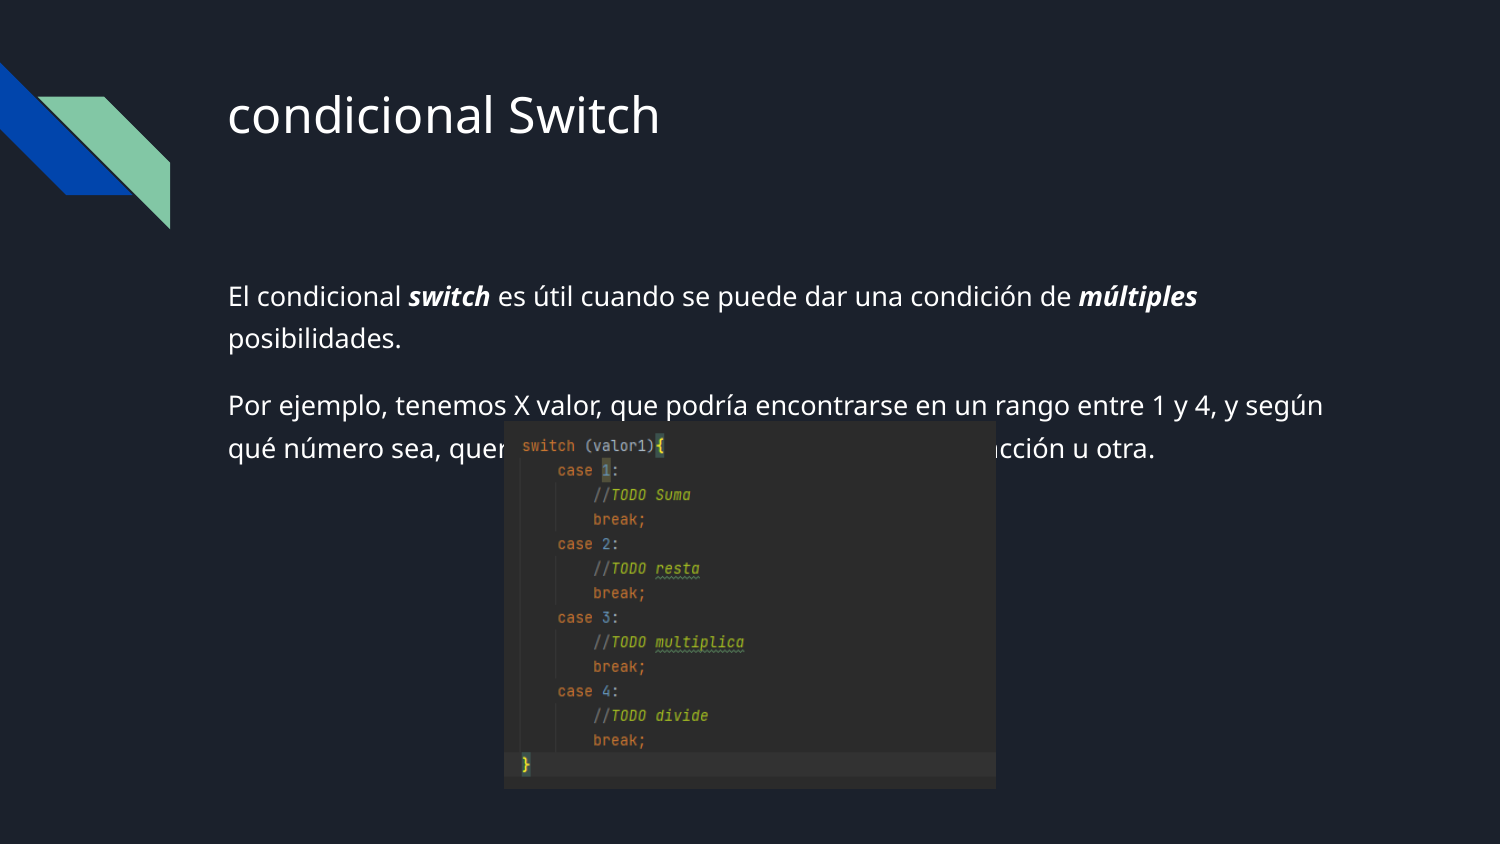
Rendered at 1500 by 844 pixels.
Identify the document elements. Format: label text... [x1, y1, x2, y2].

title condicional Switch [212, 64, 1368, 215]
picture [504, 421, 996, 789]
list El condicional switch es útil cuando se puede dar una condición de múltiples posibilidades. Por ejemplo, tenemos X valor, que podría encontrarse en un rango entre 1 y 4, y según qué número sea, queremos que nuestro código realice una acción u otra. [212, 257, 1368, 735]
